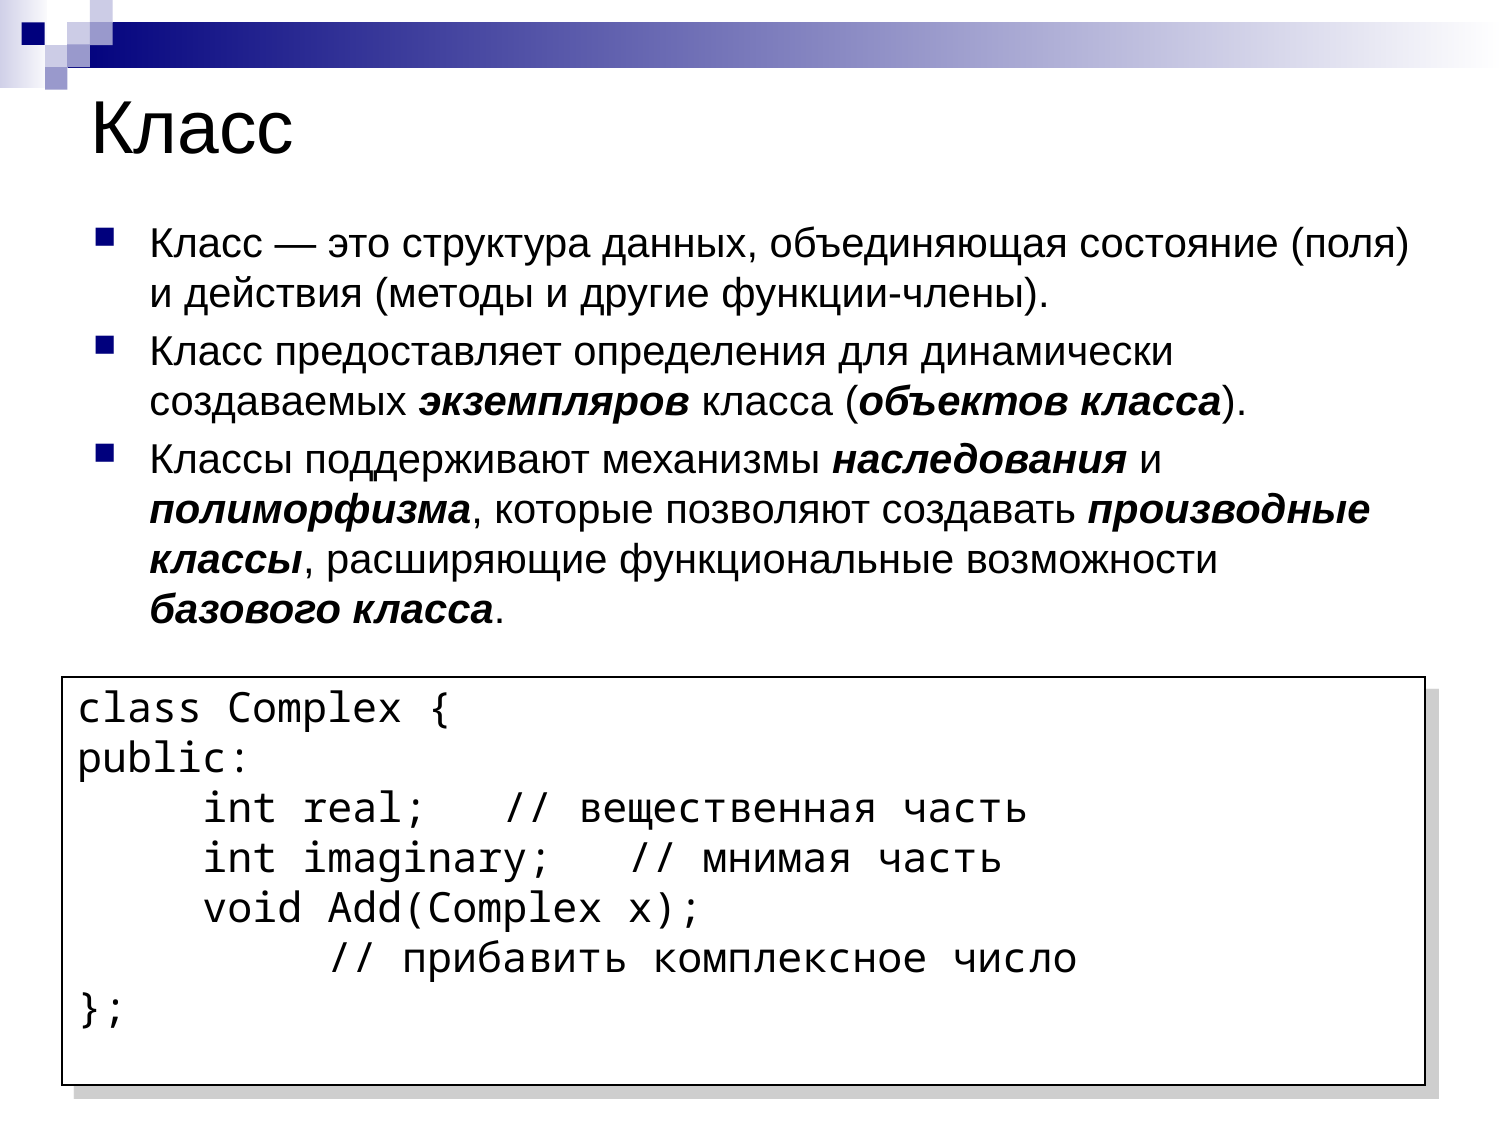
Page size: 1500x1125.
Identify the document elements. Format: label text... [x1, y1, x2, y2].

text_box class Complex { public: int real; // вещественная часть int imaginary; // мнимая часть void Add(Complex x); // прибавить комплексное число }; [62, 677, 1425, 1085]
list Класс — это структура данных, объединяющая состояние (поля) и действия (методы и другие функции-члены). Класс предоставляет определения для динамически создаваемых экземпляров класса (объектов класса). Классы поддерживают механизмы наследования и полиморфизма, которые позволяют создавать производные классы, расширяющие функциональные возможности базового класса. [78, 208, 1429, 689]
title Класс [75, 75, 1425, 173]
